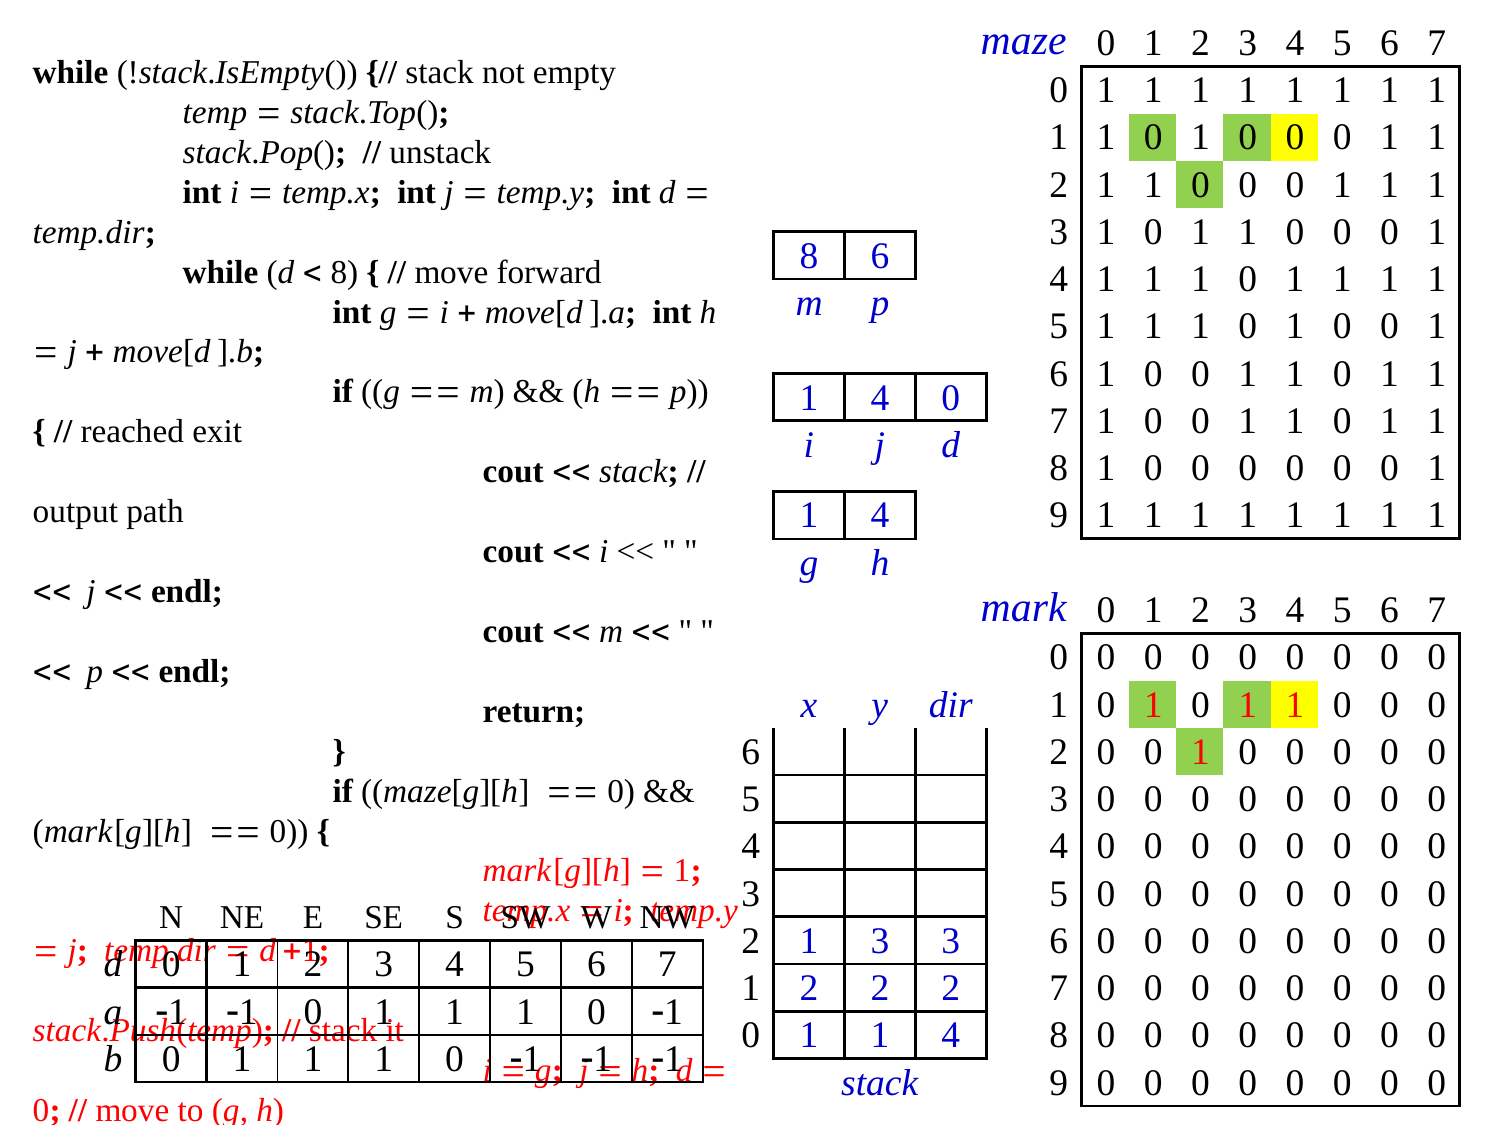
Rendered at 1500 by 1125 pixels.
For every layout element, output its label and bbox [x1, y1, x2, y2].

table_cell [491, 989, 560, 1034]
table_cell [562, 942, 631, 986]
table_header [775, 493, 843, 538]
table_cell [89, 941, 134, 1082]
table_header [846, 493, 914, 538]
table_cell [633, 942, 702, 986]
table_cell [775, 871, 843, 915]
table_cell [562, 1036, 631, 1081]
table_cell [775, 918, 843, 963]
table_cell [420, 1036, 489, 1081]
table_cell [491, 1036, 560, 1081]
table_header [89, 893, 703, 941]
table_cell [208, 942, 277, 986]
table_cell [349, 942, 418, 986]
table_cell [1034, 67, 1080, 539]
text_box [963, 18, 1082, 67]
table_cell [633, 1036, 702, 1081]
table_cell [846, 1013, 914, 1057]
table_header [1082, 19, 1460, 65]
table_header [917, 375, 985, 419]
table_cell [917, 1013, 985, 1057]
table_cell [917, 824, 985, 868]
table_header [1082, 586, 1460, 632]
table_cell [349, 989, 418, 1034]
table_cell [349, 1036, 418, 1081]
table_cell [774, 540, 915, 586]
table_cell [137, 942, 205, 986]
table_cell [208, 989, 277, 1034]
table_cell [917, 871, 985, 915]
table_cell [491, 942, 560, 986]
table_cell [137, 1036, 205, 1081]
table_cell [420, 942, 489, 986]
table_cell [775, 824, 843, 868]
table_cell [846, 728, 914, 774]
table_cell [917, 918, 985, 963]
table_cell [420, 989, 489, 1034]
table_cell [726, 728, 986, 1106]
table_header [846, 375, 914, 419]
table_cell [917, 728, 985, 774]
table_cell [1083, 68, 1458, 537]
table_cell [562, 989, 631, 1034]
table_cell [774, 422, 986, 468]
table_cell [846, 776, 914, 821]
list [17, 42, 751, 894]
table_cell [208, 1036, 277, 1081]
table_cell [1034, 634, 1080, 1106]
table_cell [846, 871, 914, 915]
table_cell [917, 776, 985, 821]
table_cell [1083, 635, 1458, 1105]
table_cell [846, 965, 914, 1010]
table_cell [775, 776, 843, 821]
table_cell [846, 918, 914, 963]
table_cell [917, 965, 985, 1010]
table_cell [846, 824, 914, 868]
table_cell [278, 989, 347, 1034]
table_cell [775, 728, 843, 774]
table_cell [775, 965, 843, 1010]
table_cell [278, 942, 347, 986]
table_cell [774, 280, 915, 326]
table_cell [278, 1036, 347, 1081]
table_cell [775, 1013, 843, 1057]
table_cell [137, 989, 205, 1034]
table_header [775, 233, 843, 278]
table_header [846, 233, 914, 278]
text_box [963, 586, 1082, 634]
table_cell [633, 989, 702, 1034]
table_header [775, 375, 843, 419]
table_header [726, 681, 986, 728]
